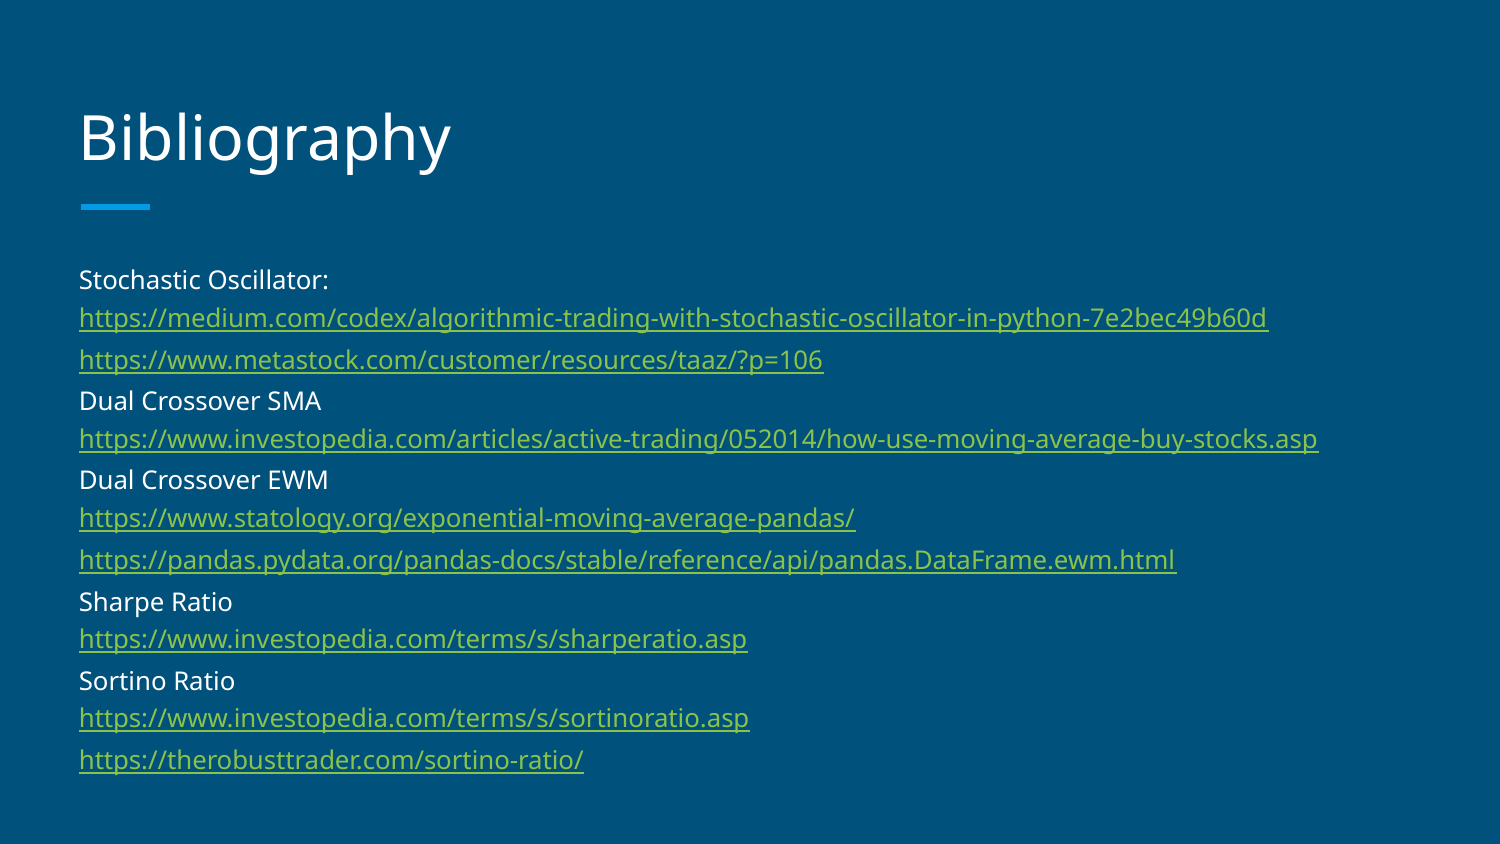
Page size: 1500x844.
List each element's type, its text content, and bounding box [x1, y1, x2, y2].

list Stochastic Oscillator: https://medium.com/codex/algorithmic-trading-with-stochastic-oscillator-in-python-7e2bec49b60d https://www.metastock.com/customer/resources/taaz/?p=106 Dual Crossover SMA https://www.investopedia.com/articles/active-trading/052014/how-use-moving-average-buy-stocks.asp Dual Crossover EWM https://www.statology.org/exponential-moving-average-pandas/ https://pandas.pydata.org/pandas-docs/stable/reference/api/pandas.DataFrame.ewm.html Sharpe Ratio https://www.investopedia.com/terms/s/sharperatio.asp Sortino Ratio https://www.investopedia.com/terms/s/sortinoratio.asp https://therobusttrader.com/sortino-ratio/ [63, 244, 1437, 796]
title Bibliography [63, 75, 1437, 188]
